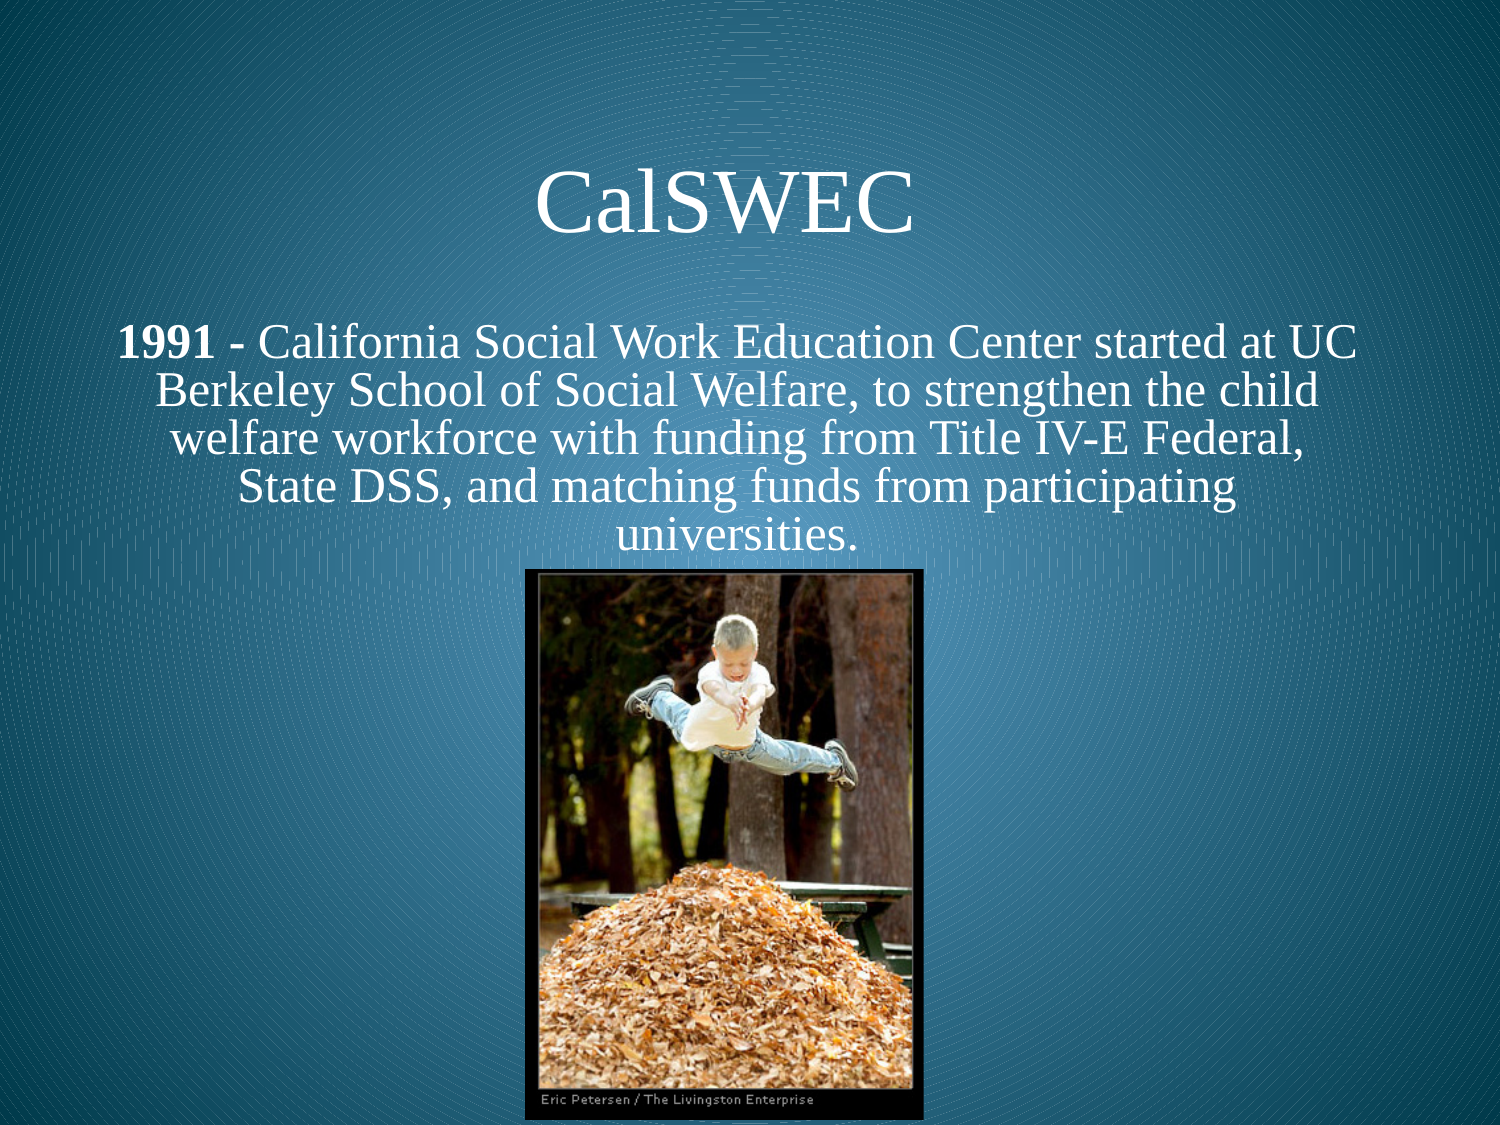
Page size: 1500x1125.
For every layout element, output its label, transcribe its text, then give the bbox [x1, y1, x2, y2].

subtitle 1991 - California Social Work Education Center started at UC Berkeley School of Social Welfare, to strengthen the child welfare workforce with funding from Title IV-E Federal, State DSS, and matching funds from participating universities. [99, 312, 1375, 600]
title CalSWEC [99, 75, 1375, 312]
picture [524, 569, 924, 1120]
